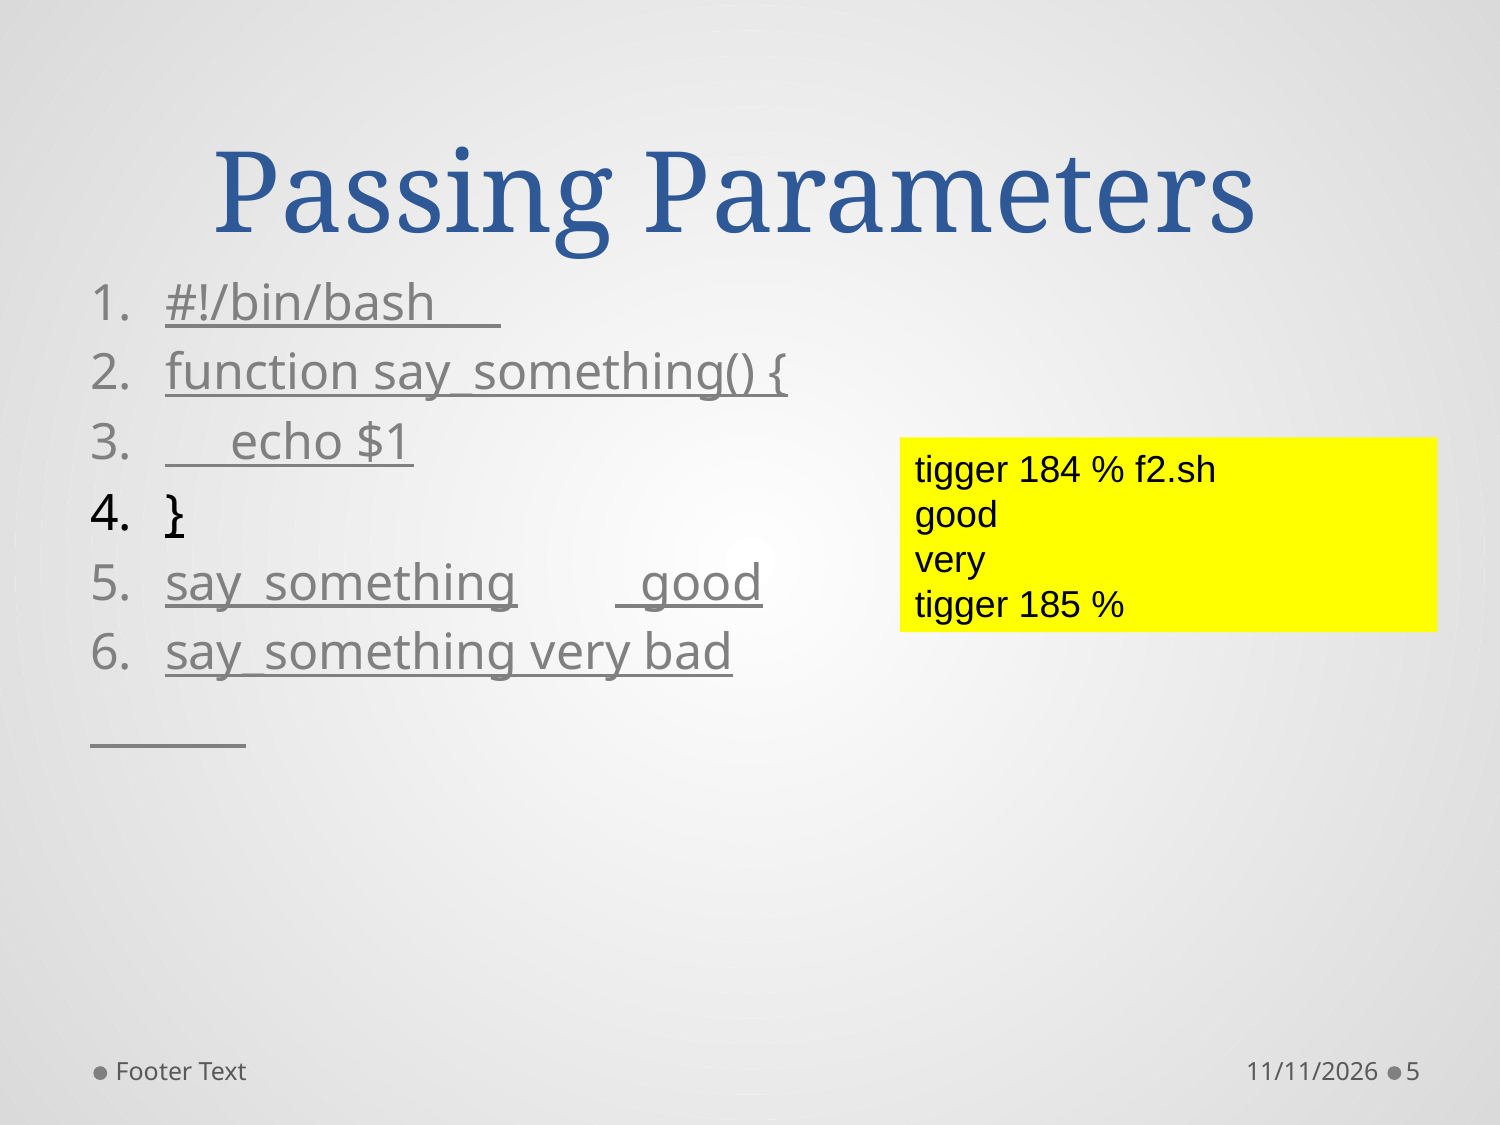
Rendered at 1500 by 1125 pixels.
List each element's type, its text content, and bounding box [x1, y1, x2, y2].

title Passing Parameters [75, 0, 1425, 262]
list #!/bin/bash function say_something() { echo $1 } say_something good say_something very bad [75, 262, 1425, 1005]
slide_number 5 [1401, 1042, 1494, 1103]
footer Footer Text [108, 1042, 576, 1103]
text_box tigger 184 % f2.sh good very tigger 185 % [899, 437, 1438, 633]
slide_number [1043, 1042, 1386, 1103]
